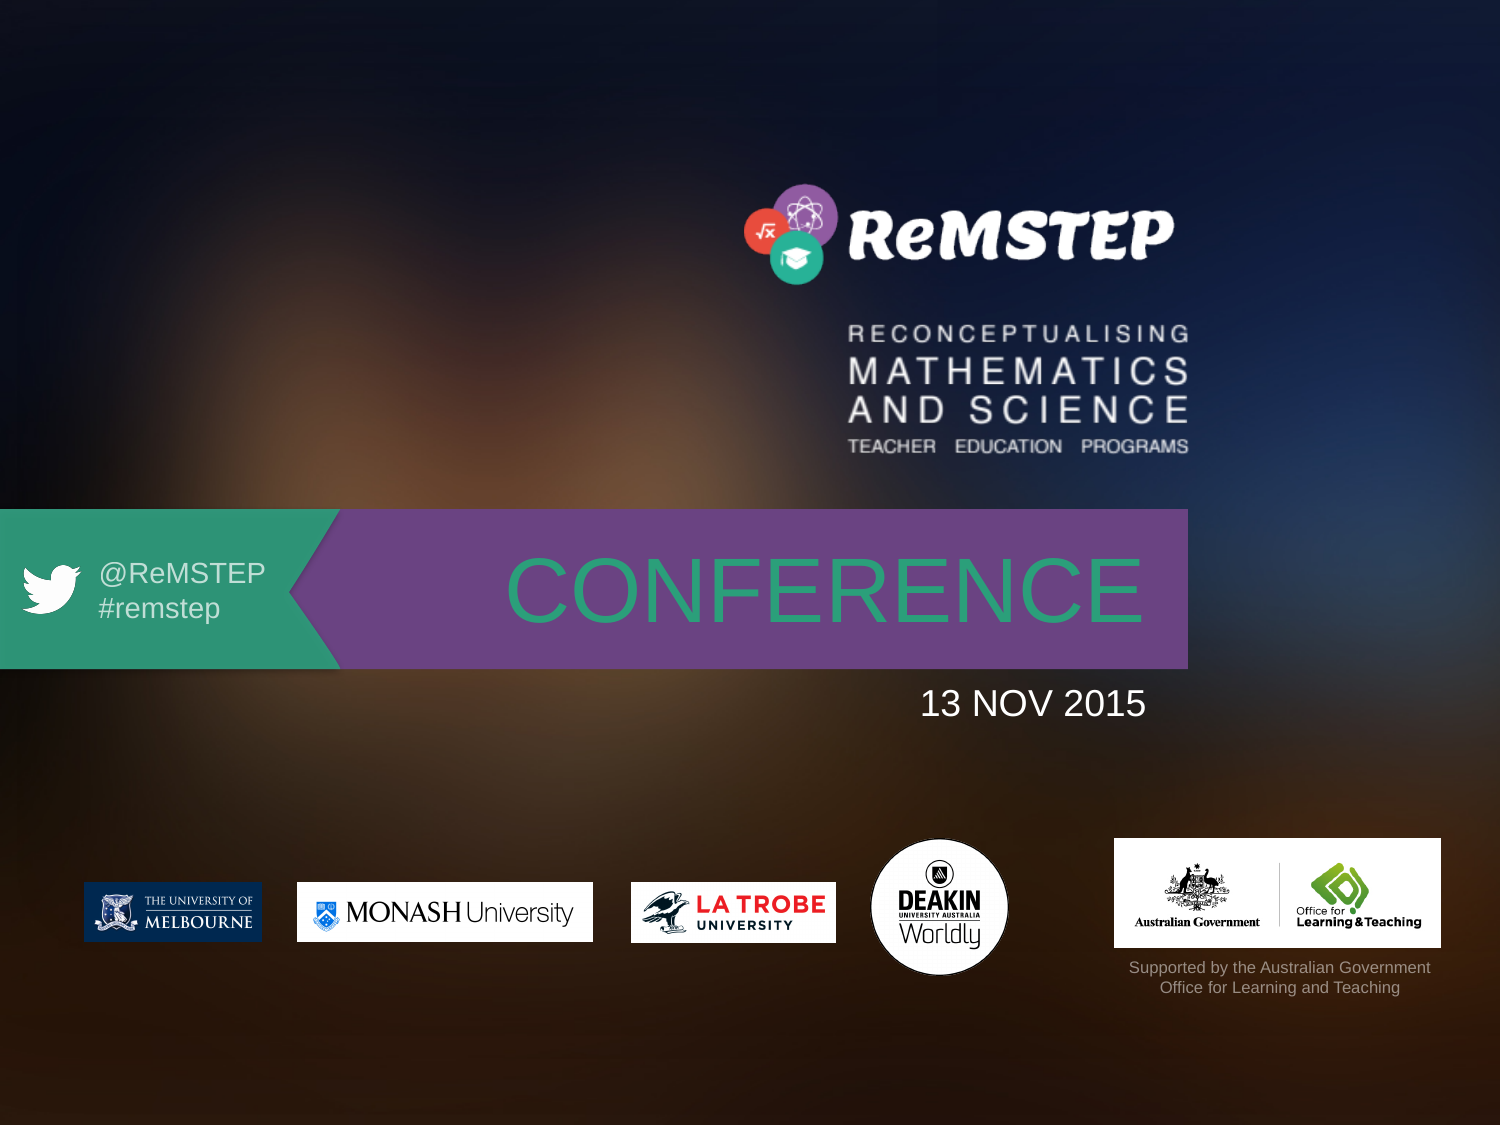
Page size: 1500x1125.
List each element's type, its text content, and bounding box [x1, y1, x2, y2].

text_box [83, 838, 1009, 977]
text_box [0, 508, 406, 670]
subtitle 13 Nov 2015 [0, 669, 1188, 734]
picture [0, 0, 1500, 1125]
title Conference [406, 509, 1188, 669]
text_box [1111, 838, 1449, 1006]
